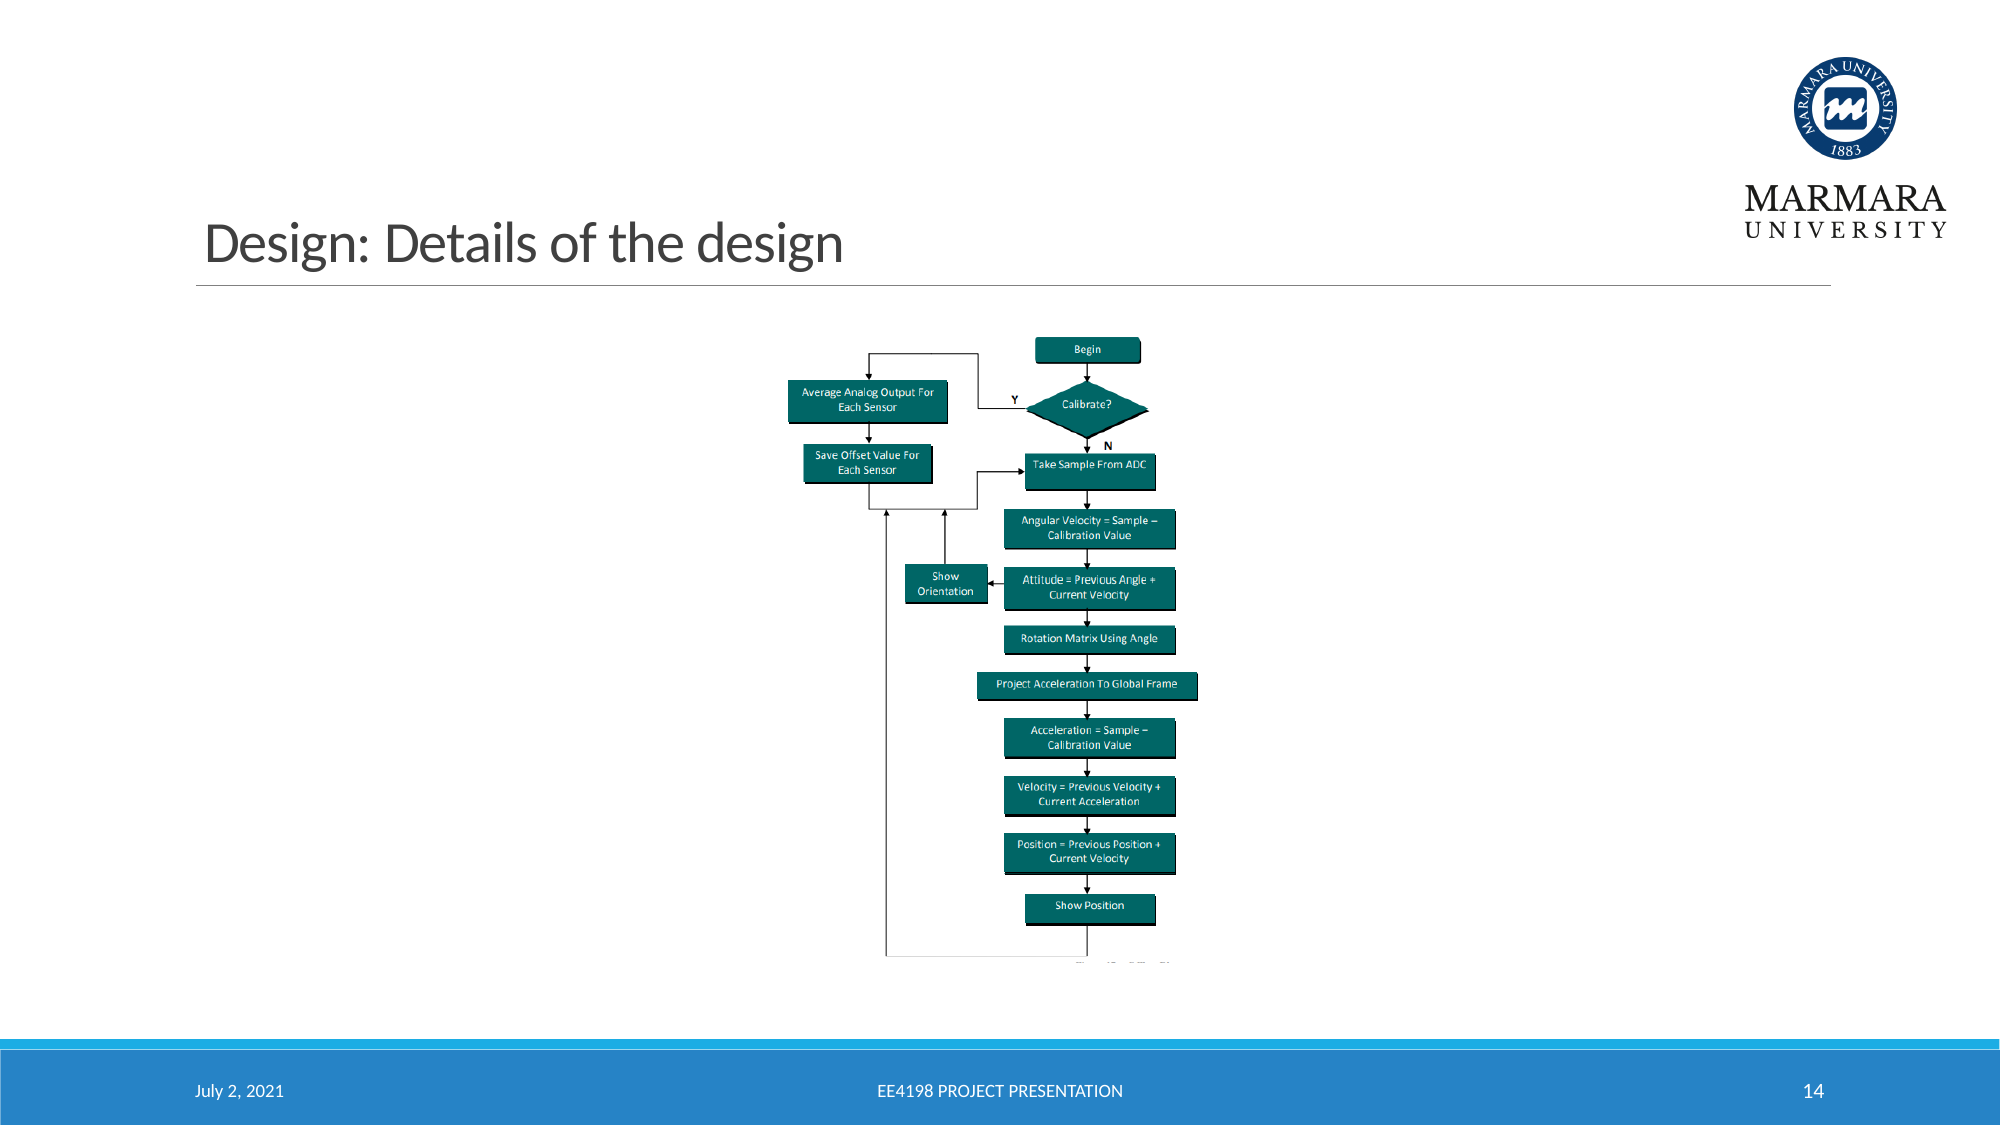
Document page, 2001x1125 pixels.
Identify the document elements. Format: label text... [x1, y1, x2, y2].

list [761, 302, 1249, 964]
picture [1731, 32, 1959, 261]
footer EE4198 Project Presentation [604, 1059, 1396, 1120]
slide_number 14 [1624, 1059, 1840, 1120]
title Design: Details of the design [189, 198, 1840, 282]
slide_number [180, 1059, 586, 1120]
